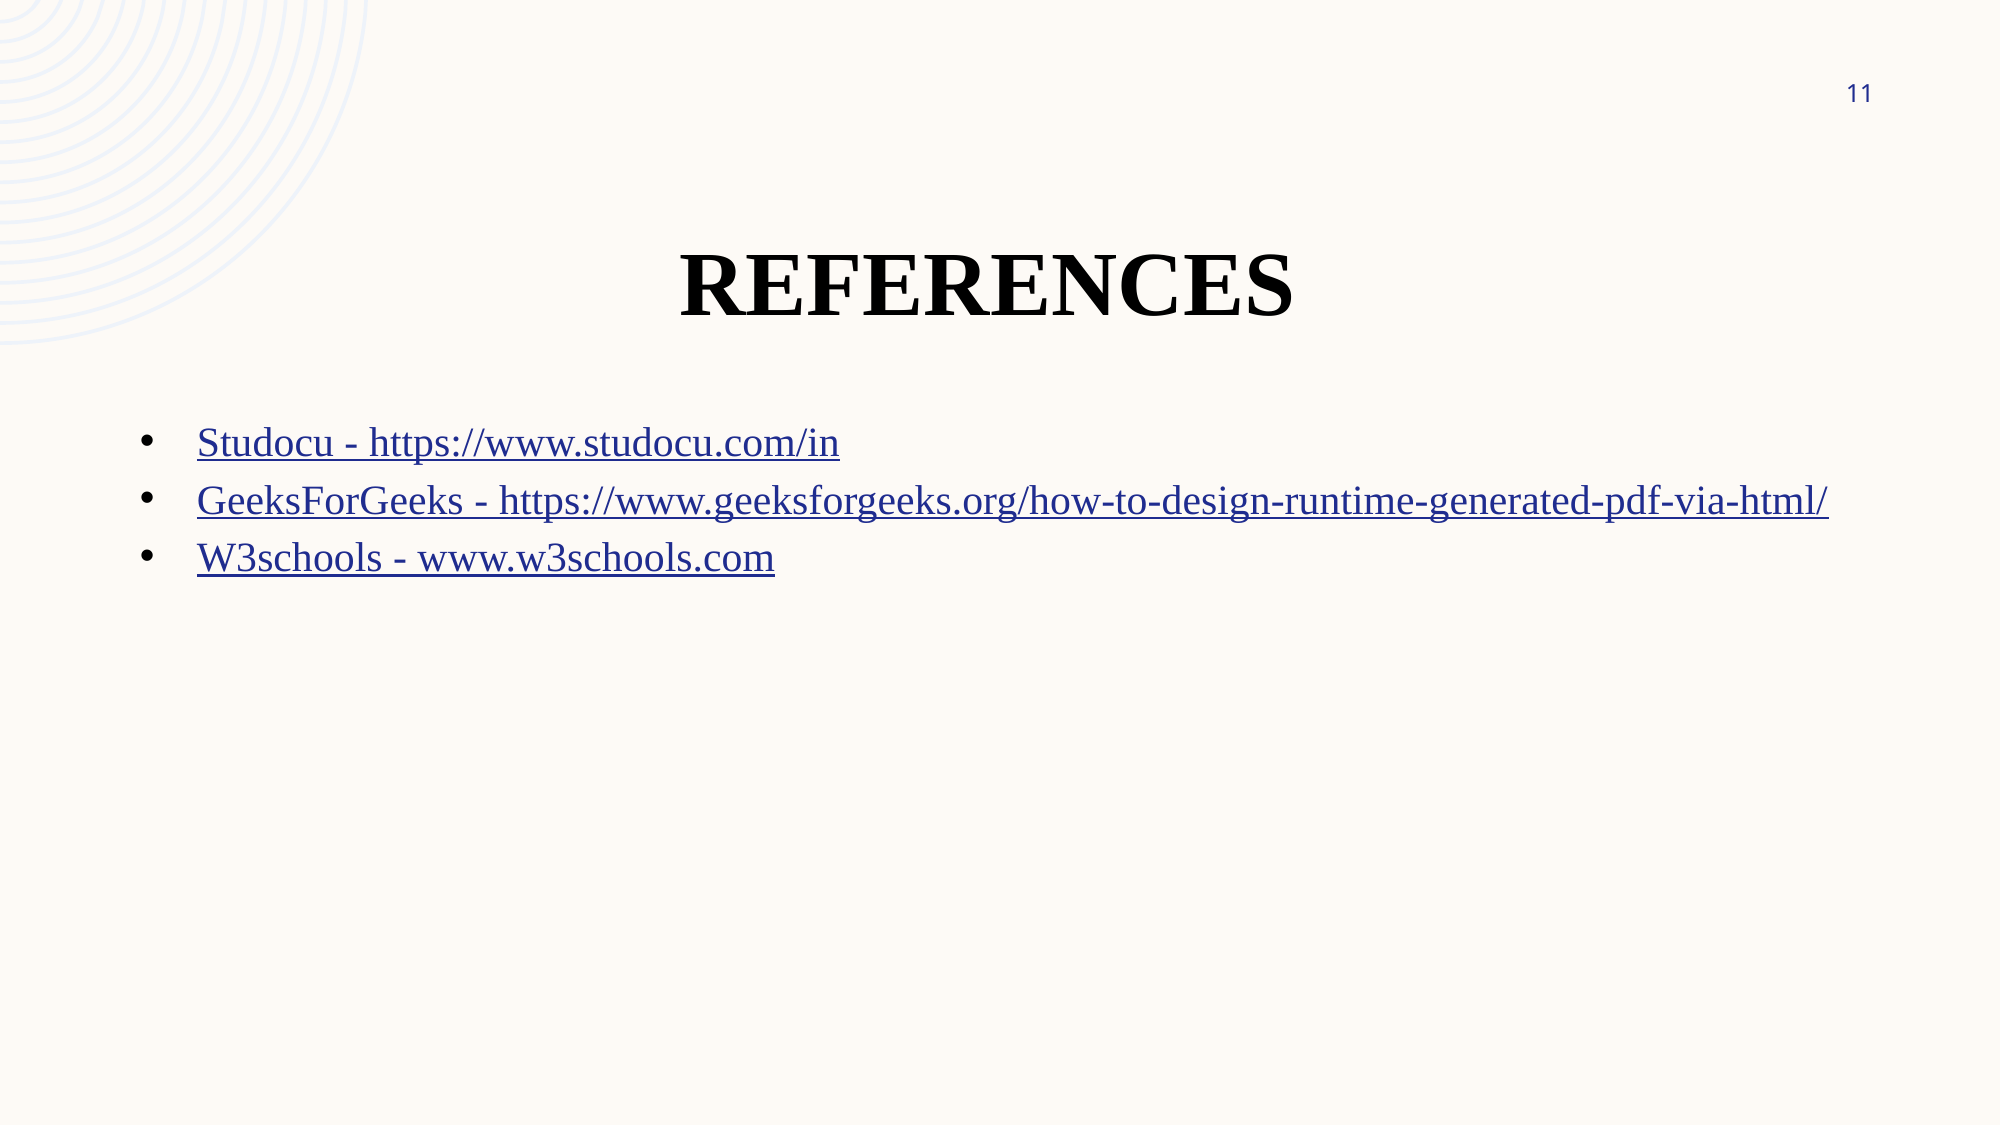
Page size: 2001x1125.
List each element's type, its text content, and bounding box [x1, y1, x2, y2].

list Studocu - https://www.studocu.com/in GeeksForGeeks - https://www.geeksforgeeks.org/how-to-design-runtime-generated-pdf-via-html/ W3schools - www.w3schools.com [124, 407, 1957, 649]
title References [124, 118, 1875, 342]
slide_number 11 [1712, 75, 1875, 116]
